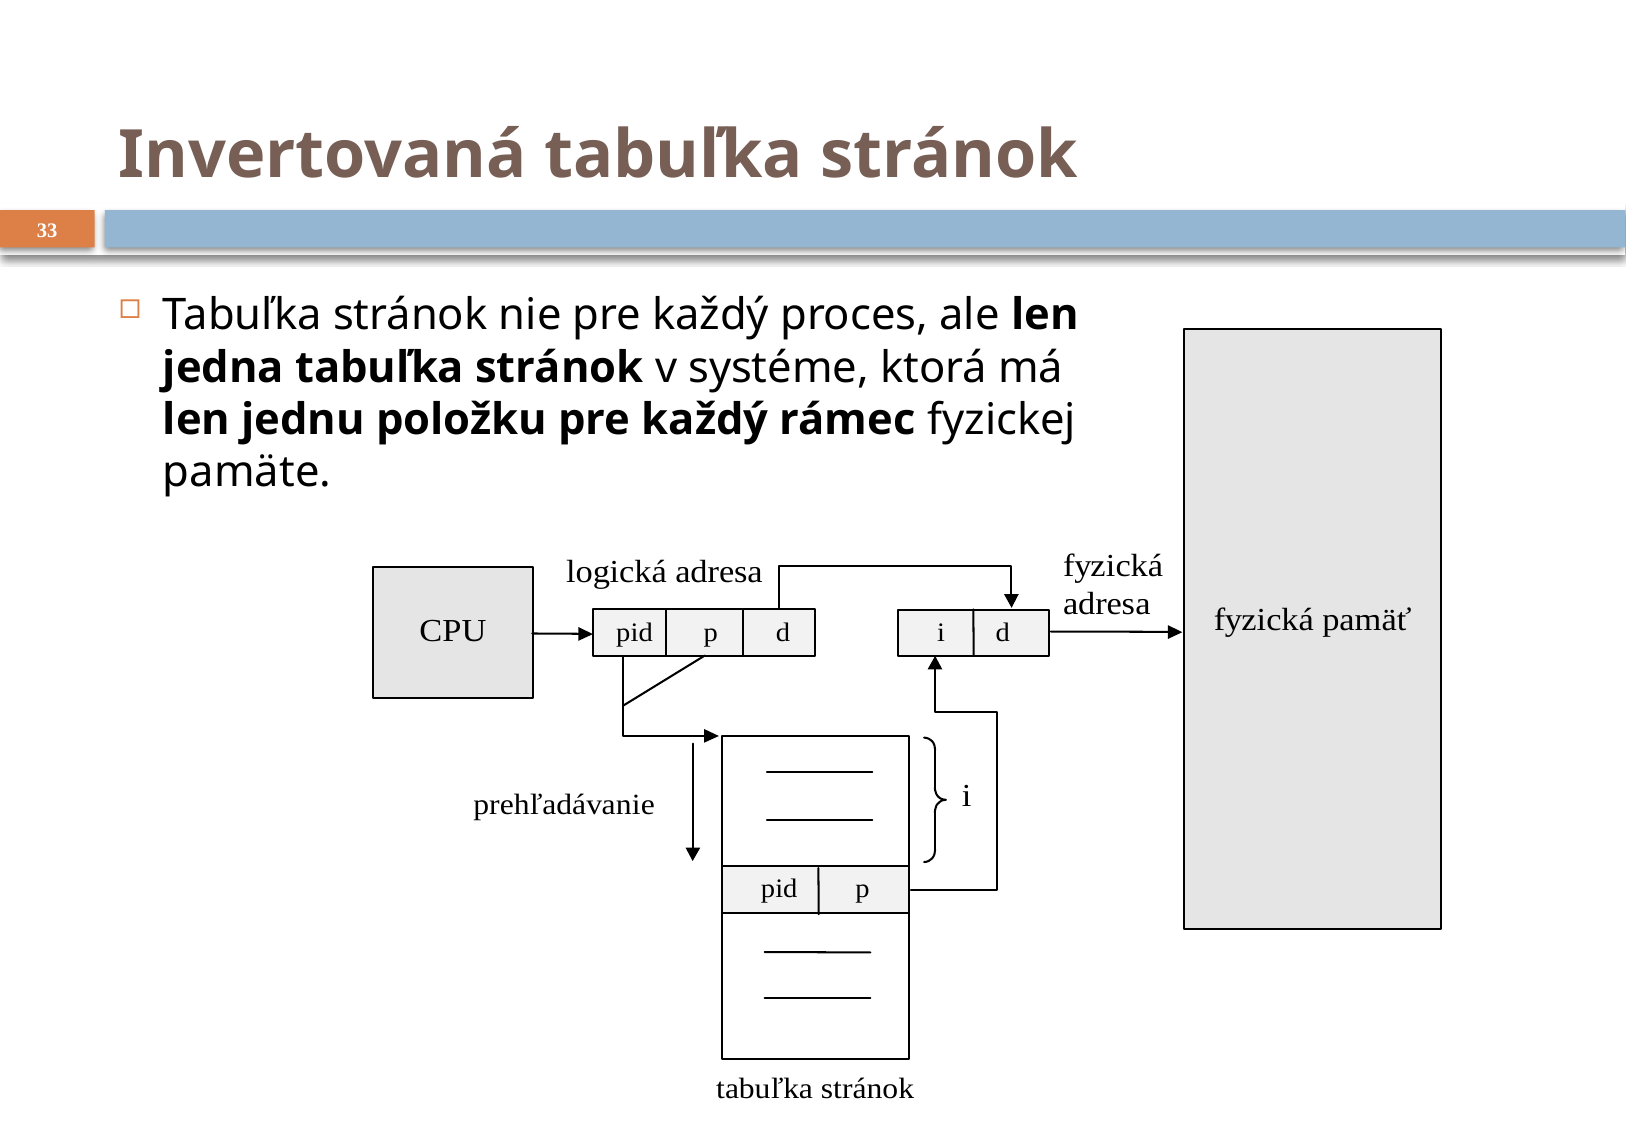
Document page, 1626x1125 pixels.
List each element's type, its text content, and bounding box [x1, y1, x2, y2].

slide_number 33 [0, 208, 95, 249]
title Invertovaná tabuľka stránok [103, 78, 1485, 204]
list Tabuľka stránok nie pre každý proces, ale len jedna tabuľka stránok v systéme, ktorá má len jednu položku pre každý rámec fyzickej pamäte. [103, 278, 1120, 504]
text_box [288, 302, 1510, 1125]
